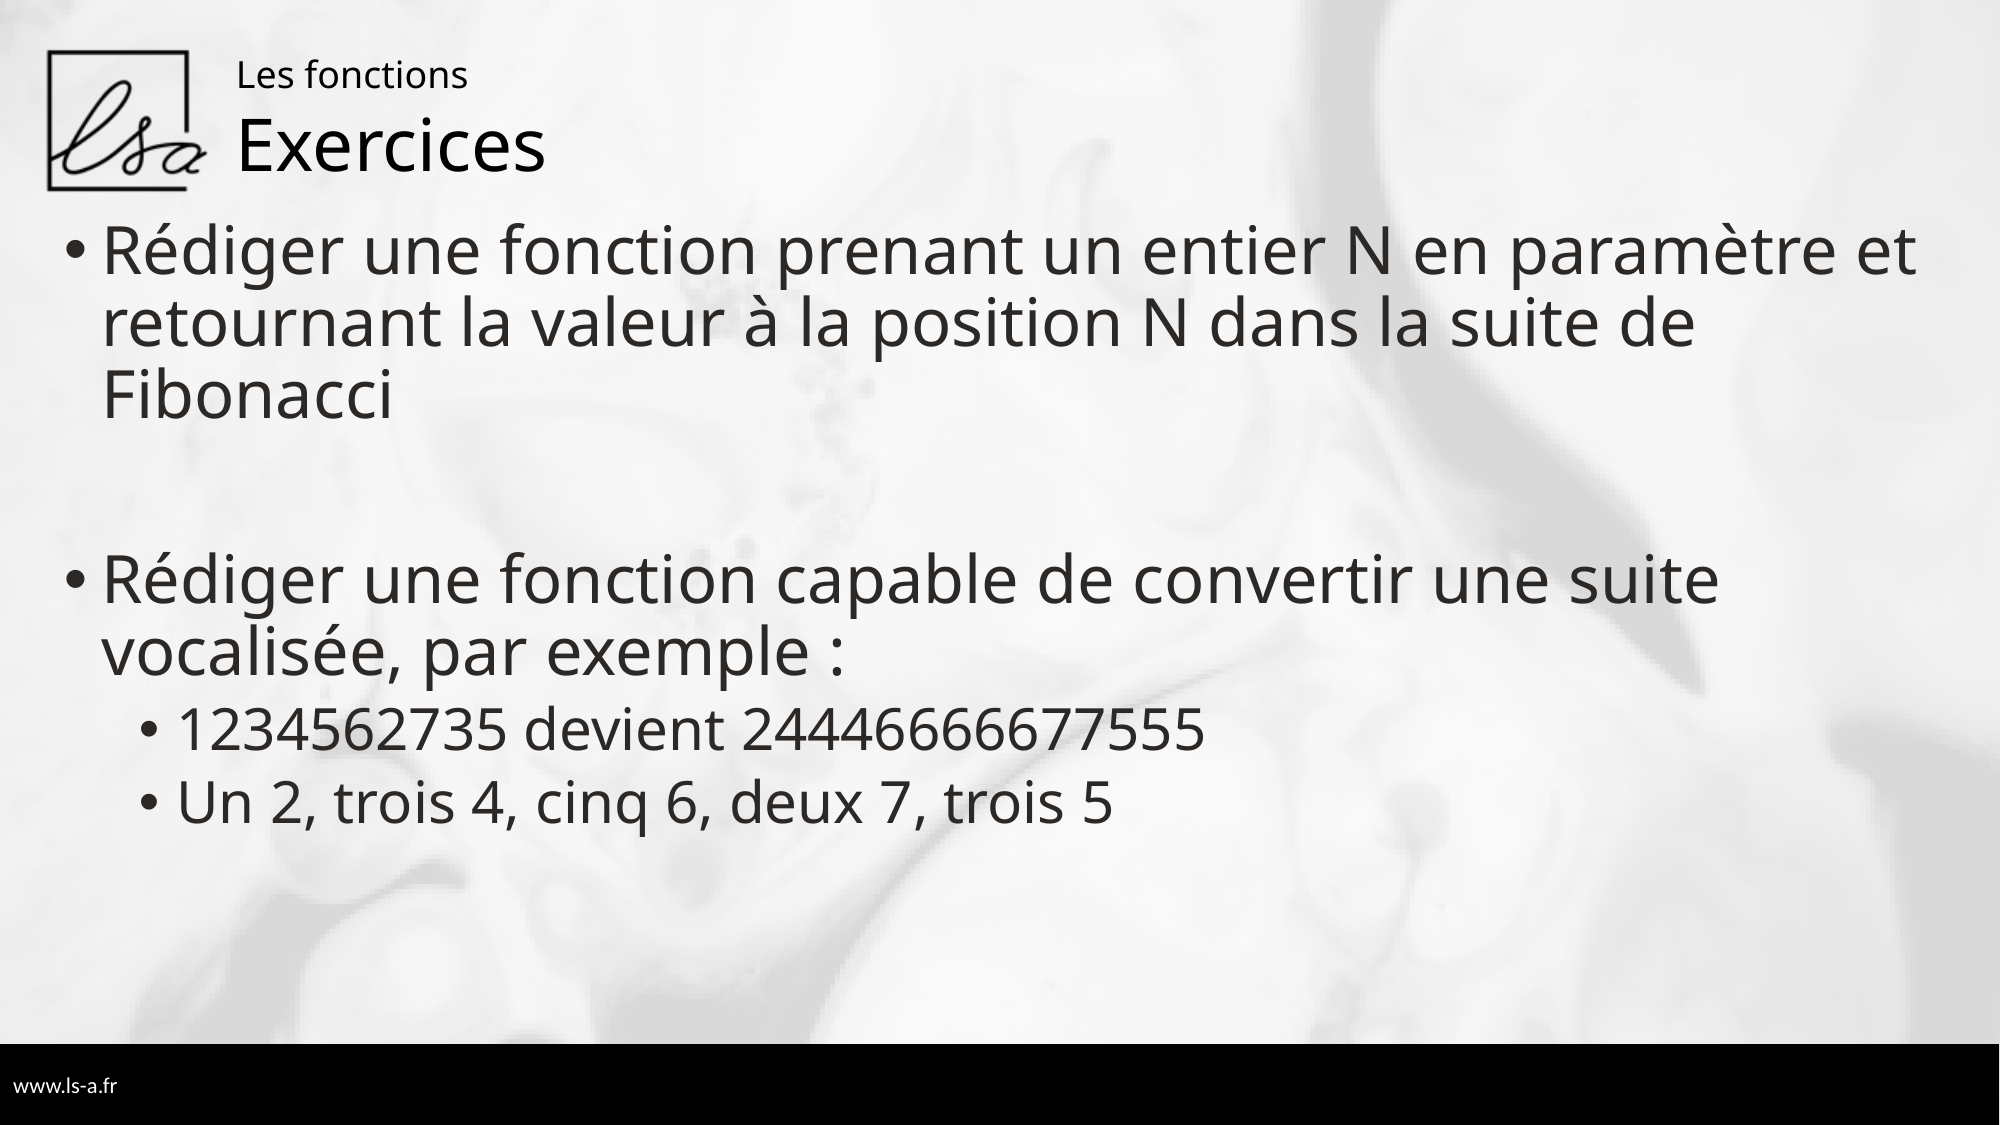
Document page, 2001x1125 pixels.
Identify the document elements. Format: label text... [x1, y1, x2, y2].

title Exercices [220, 106, 1953, 190]
list Rédiger une fonction prenant un entier N en paramètre et retournant la valeur à la position N dans la suite de Fibonacci Rédiger une fonction capable de convertir une suite vocalisée, par exemple : 1234562735 devient 24446666677555 Un 2, trois 4, cinq 6, deux 7, trois 5 [49, 209, 1952, 996]
picture [0, 0, 2000, 1125]
list Les fonctions [220, 47, 1953, 106]
